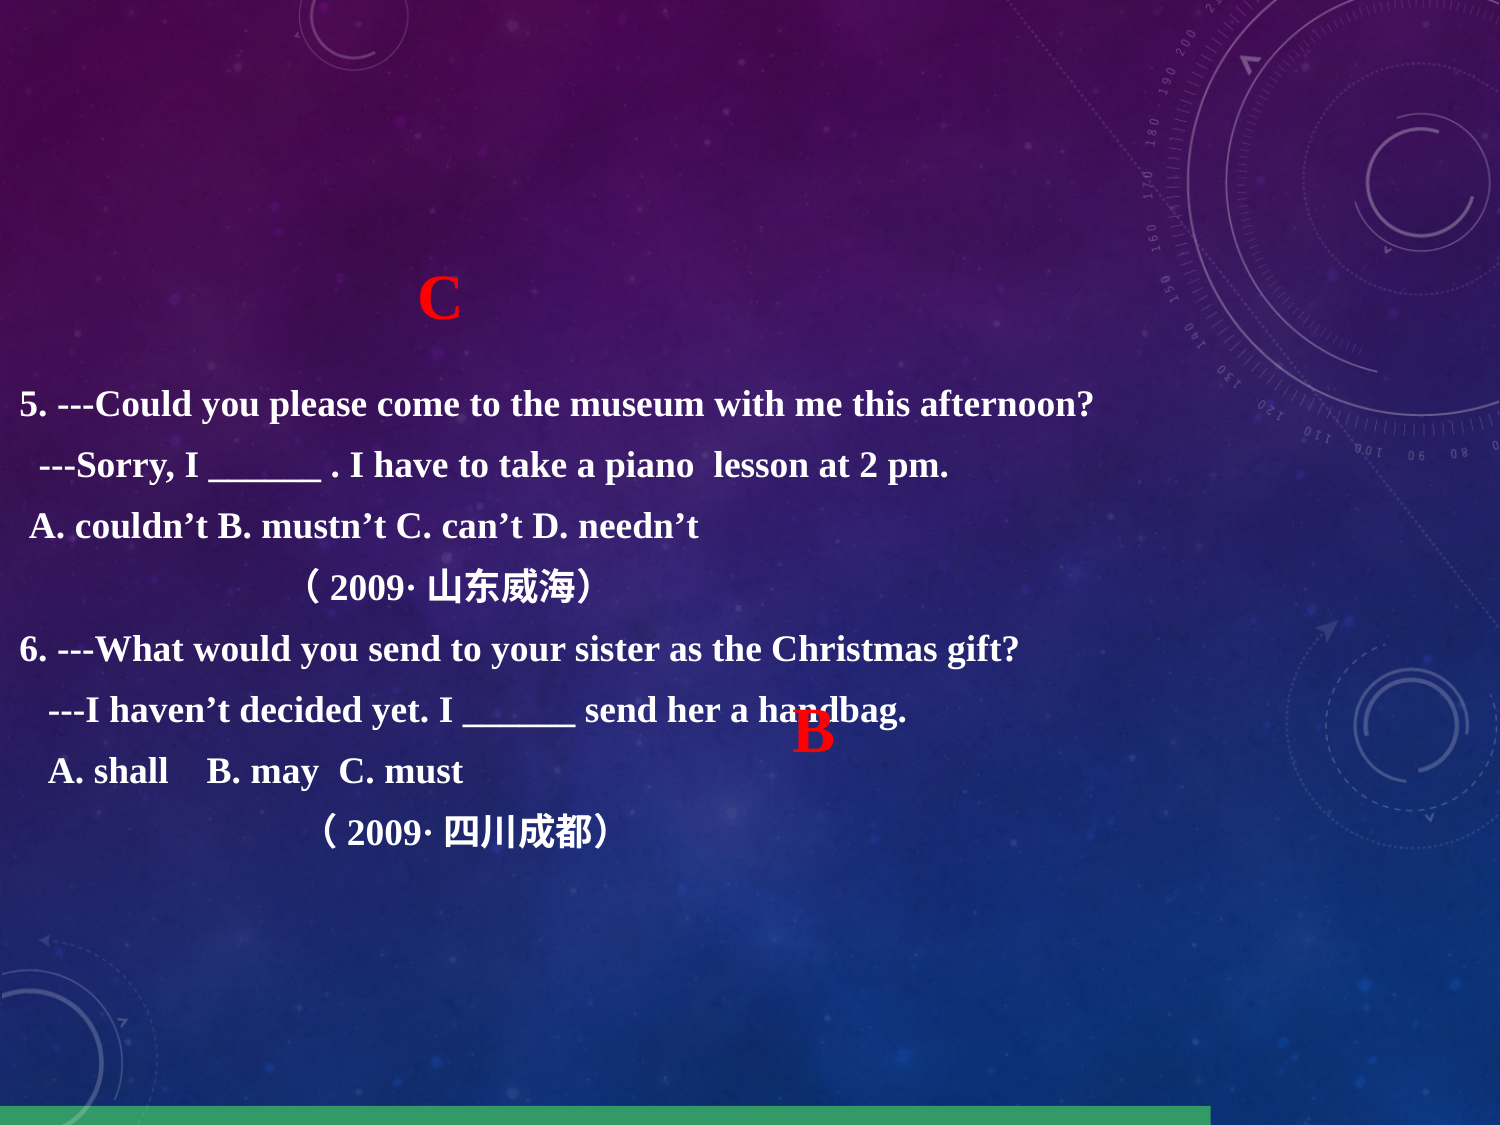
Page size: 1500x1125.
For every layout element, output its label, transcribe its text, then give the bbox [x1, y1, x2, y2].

text_box C [398, 244, 493, 342]
text_box B [773, 678, 868, 776]
list 5. ---Could you please come to the museum with me this afternoon? ---Sorry, I ______ . I have to take a piano lesson at 2 pm. A. couldn’t B. mustn’t C. can’t D. needn’t （2009·山东威海） 6. ---What would you send to your sister as the Christmas gift? ---I haven’t decided yet. I ______ send her a handbag. A. shall B. may C. must （2009·四川成都） [0, 123, 1418, 1114]
picture [0, 0, 1500, 1125]
